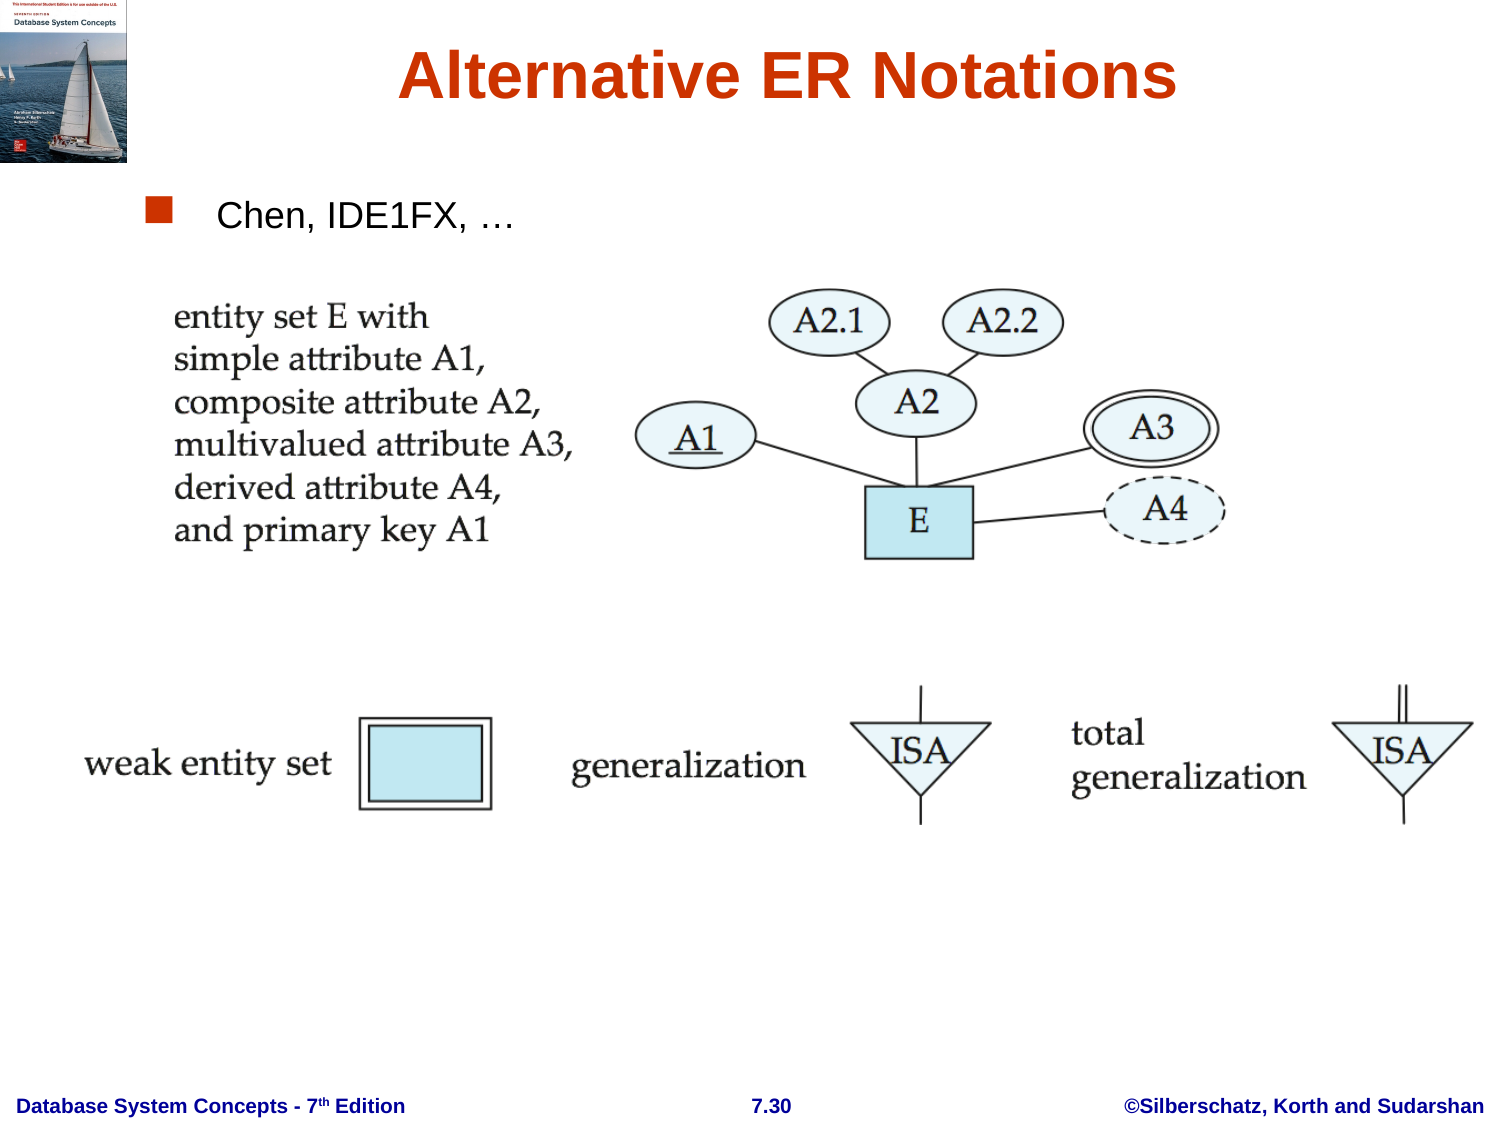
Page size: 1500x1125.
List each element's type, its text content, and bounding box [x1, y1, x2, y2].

picture [84, 662, 1476, 825]
title Alternative ER Notations [125, 18, 1452, 120]
picture [174, 288, 1296, 580]
list Chen, IDE1FX, … [133, 179, 1391, 279]
picture [0, 0, 127, 163]
